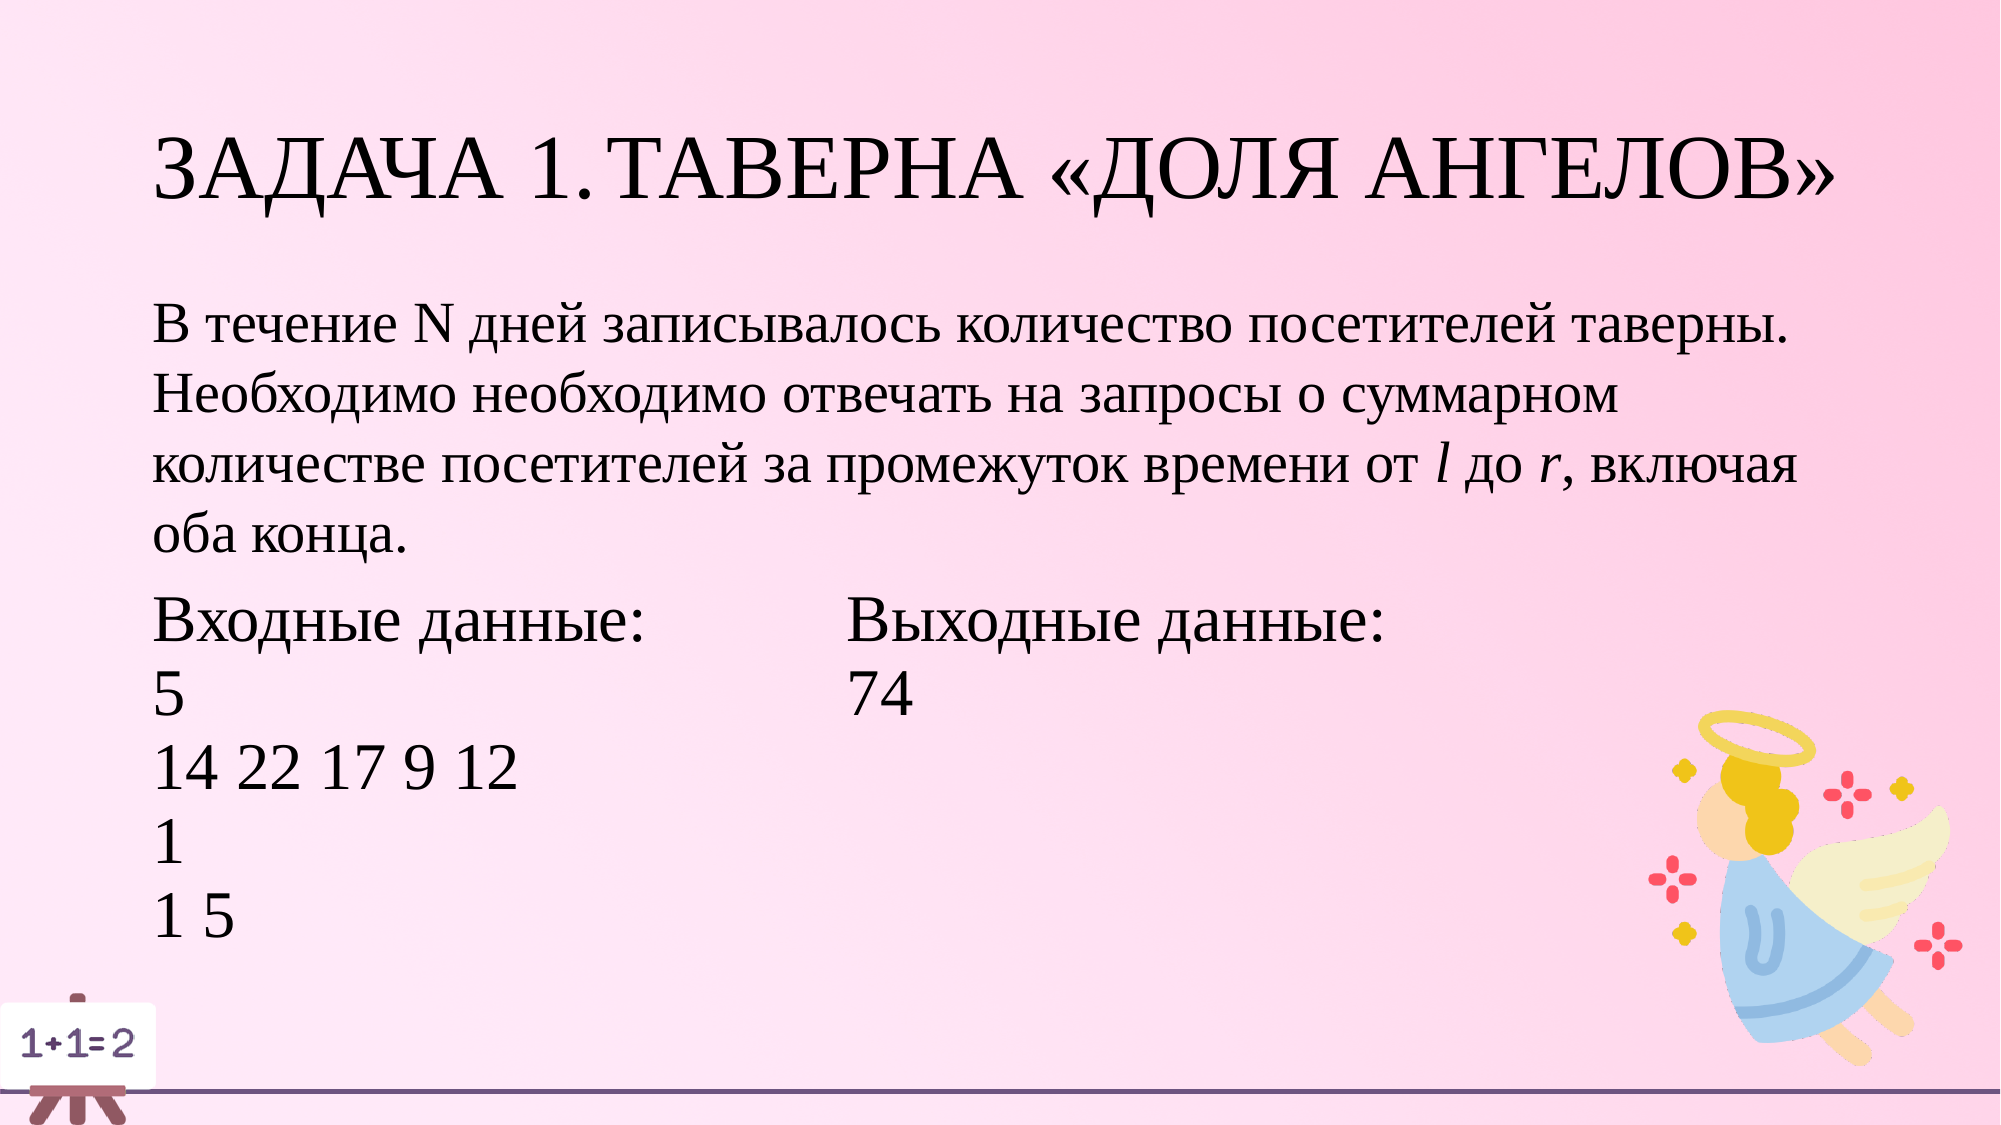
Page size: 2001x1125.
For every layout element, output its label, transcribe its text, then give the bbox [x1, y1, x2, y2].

text_box В течение N дней записывалось количество посетителей таверны. Необходимо необходимо отвечать на запросы о суммарном количестве посетителей за промежуток времени от l до r, включая оба конца. [137, 277, 1897, 572]
table_header Выходные данные: 74 [832, 574, 1526, 989]
table_header Входные данные: 5 14 22 17 9 12 1 1 5 [137, 574, 832, 989]
title ЗАДАЧА 1. ТАВЕРНА «ДОЛЯ АНГЕЛОВ» [137, 59, 1863, 277]
picture [0, 0, 2001, 1125]
